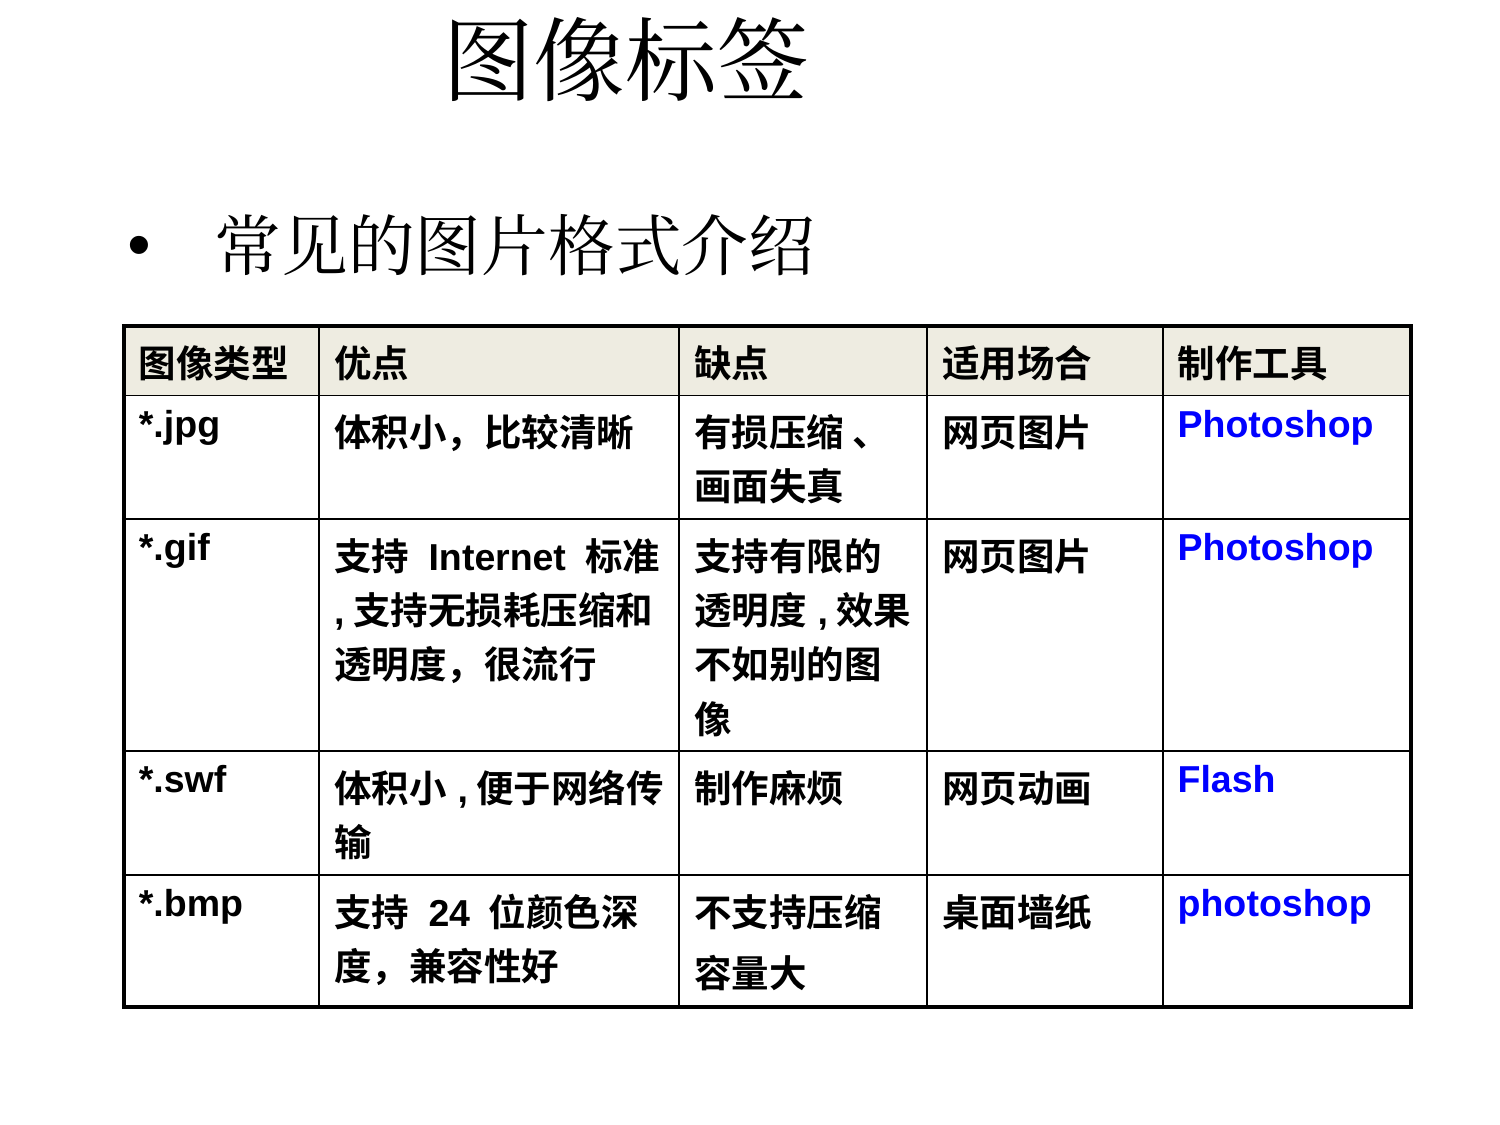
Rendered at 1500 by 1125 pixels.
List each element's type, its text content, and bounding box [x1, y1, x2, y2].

table_cell 体积小，比较清晰 [320, 396, 678, 518]
title 图像标签 [0, 0, 1282, 149]
table_cell Photoshop [1164, 520, 1409, 750]
table_cell photoshop [1164, 876, 1409, 1005]
table_cell 不支持压缩 容量大 [680, 876, 926, 1005]
table_header 制作工具 [1164, 328, 1409, 395]
table_cell 网页图片 [928, 396, 1162, 518]
table_cell 制作麻烦 [680, 752, 926, 874]
table_header 优点 [320, 328, 678, 395]
table_cell *.gif [126, 520, 318, 750]
table_cell Photoshop [1164, 396, 1409, 518]
table_header 缺点 [680, 328, 926, 395]
table_cell Flash [1164, 752, 1409, 874]
table_cell 网页动画 [928, 752, 1162, 874]
list 常见的图片格式介绍 [112, 196, 1353, 939]
table_cell 支持 24 位颜色深度，兼容性好 [320, 876, 678, 1005]
table_header 适用场合 [928, 328, 1162, 395]
table_cell *.swf [126, 752, 318, 874]
table_header 图像类型 [126, 328, 318, 395]
table_cell 有损压缩 、画面失真 [680, 396, 926, 518]
table_cell 体积小,便于网络传输 [320, 752, 678, 874]
table_cell *.bmp [126, 876, 318, 1005]
table_cell *.jpg [126, 396, 318, 518]
table_cell 桌面墙纸 [928, 876, 1162, 1005]
table_cell 支持 Internet 标准 ,支持无损耗压缩和透明度，很流行 [320, 520, 678, 750]
table_cell 网页图片 [928, 520, 1162, 750]
table_cell 支持有限的透明度,效果不如别的图像 [680, 520, 926, 750]
